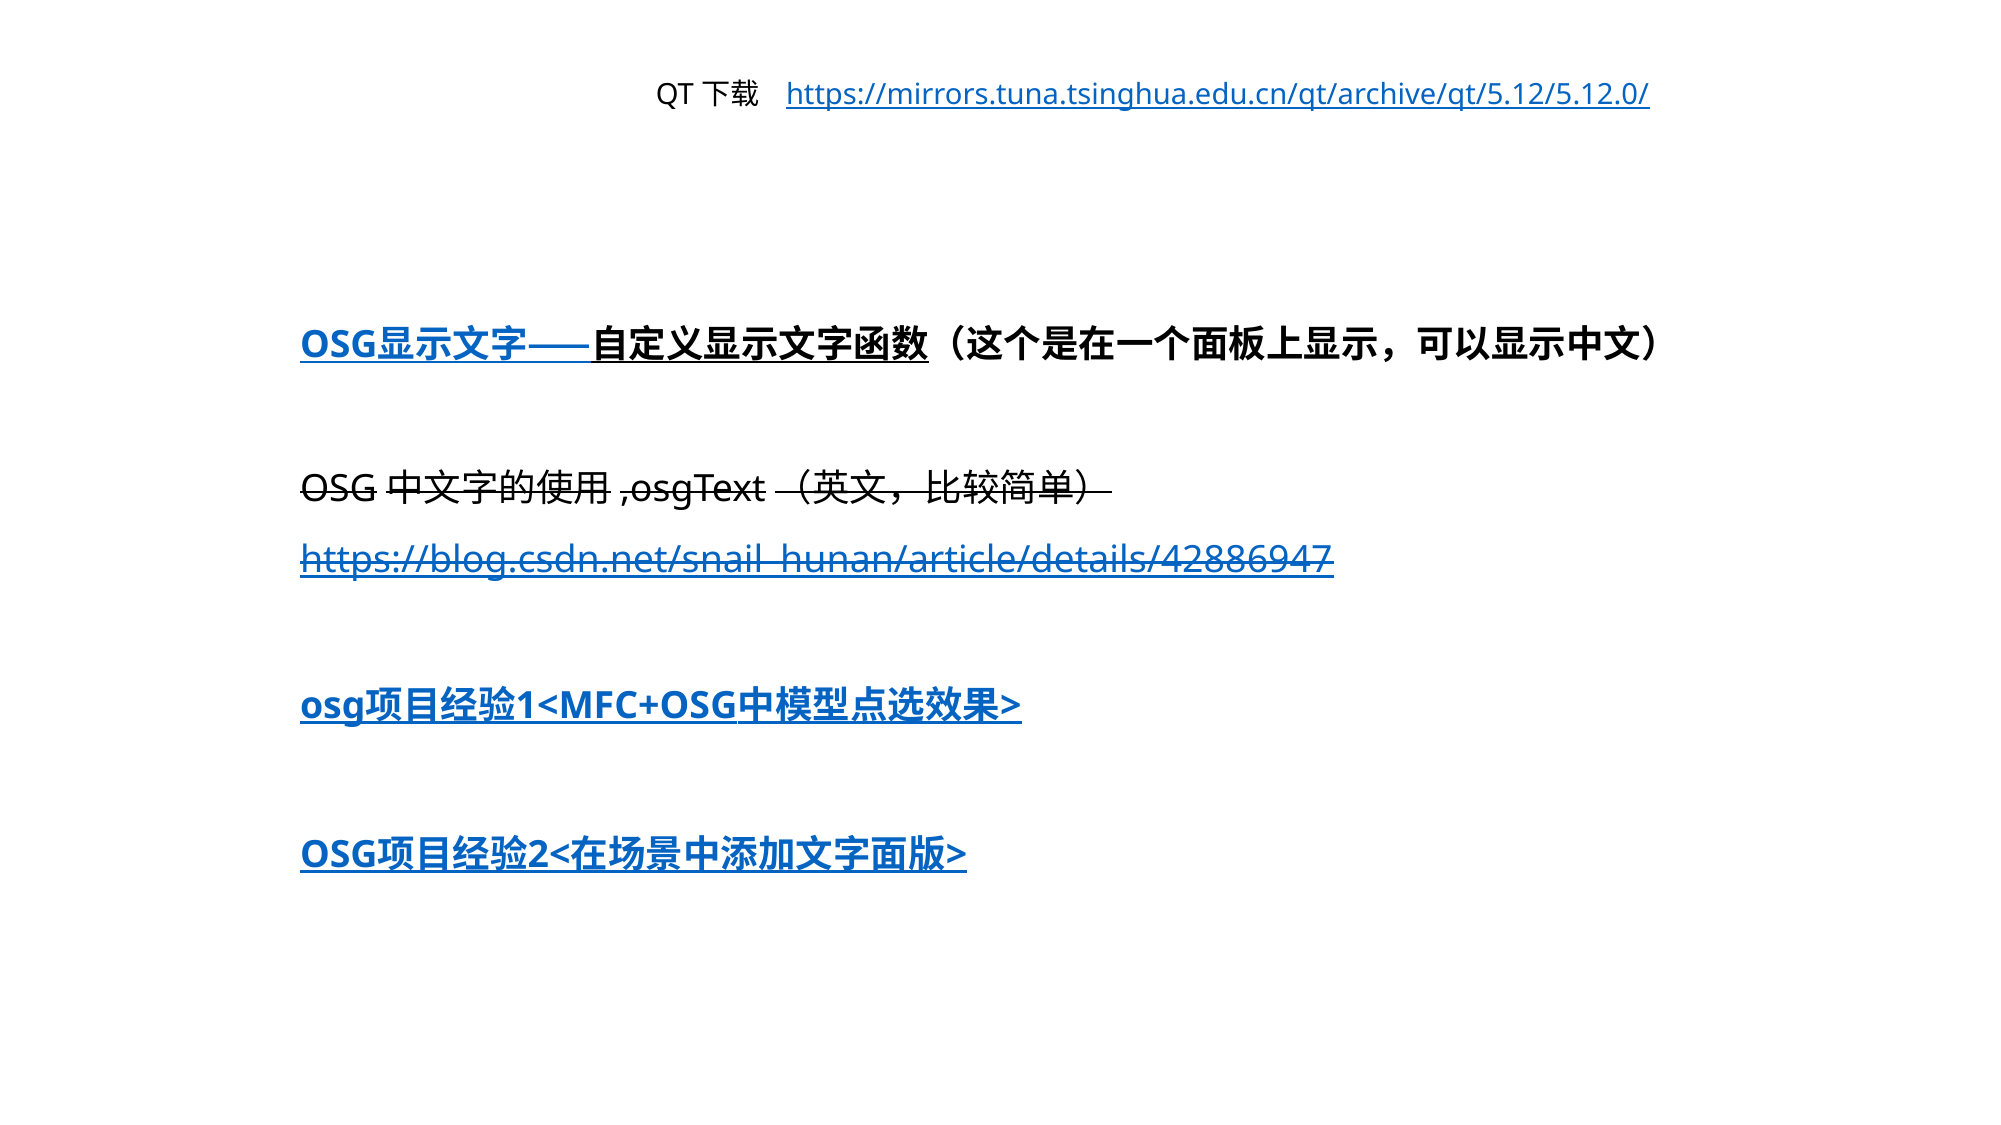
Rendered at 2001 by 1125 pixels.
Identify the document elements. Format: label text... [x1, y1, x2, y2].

text_box QT下载 https://mirrors.tuna.tsinghua.edu.cn/qt/archive/qt/5.12/5.12.0/ [641, 68, 1843, 123]
text_box OSG显示文字——自定义显示文字函数（这个是在一个面板上显示，可以显示中文） OSG中文字的使用,osgText（英文，比较简单） https://blog.csdn.net/snail_hunan/article/details/42886947 osg项目经验1<MFC+OSG中模型点选效果> OSG项目经验2<在场景中添加文字面版> [285, 285, 1822, 1027]
